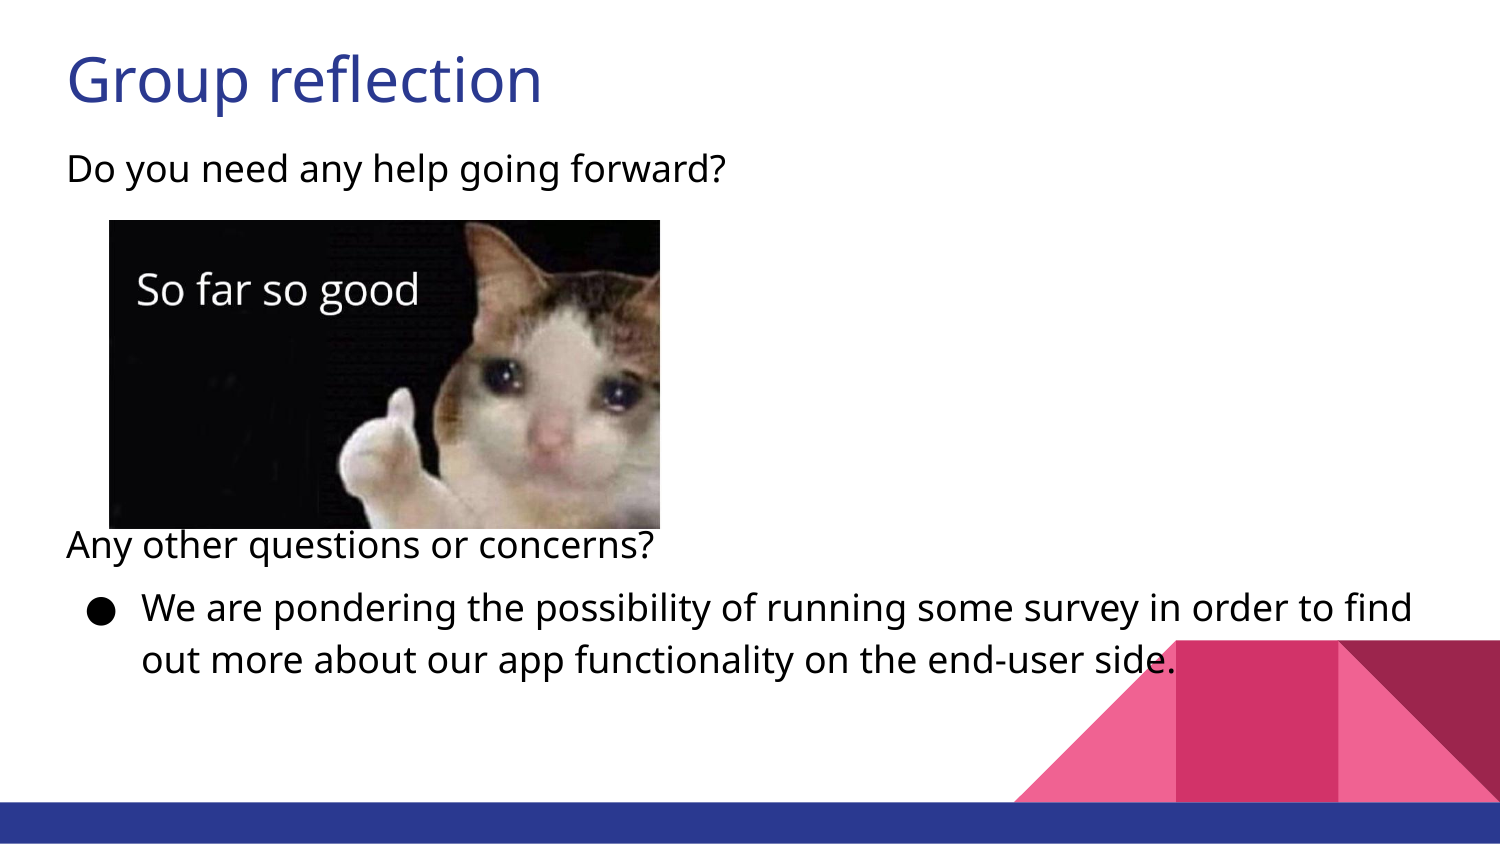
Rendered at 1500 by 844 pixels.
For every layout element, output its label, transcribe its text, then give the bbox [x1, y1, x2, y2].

title Group reflection [51, 24, 1449, 125]
list Do you need any help going forward? Any other questions or concerns? We are pondering the possibility of running some survey in order to find out more about our app functionality on the end-user side. [51, 134, 1449, 769]
picture [109, 220, 663, 530]
